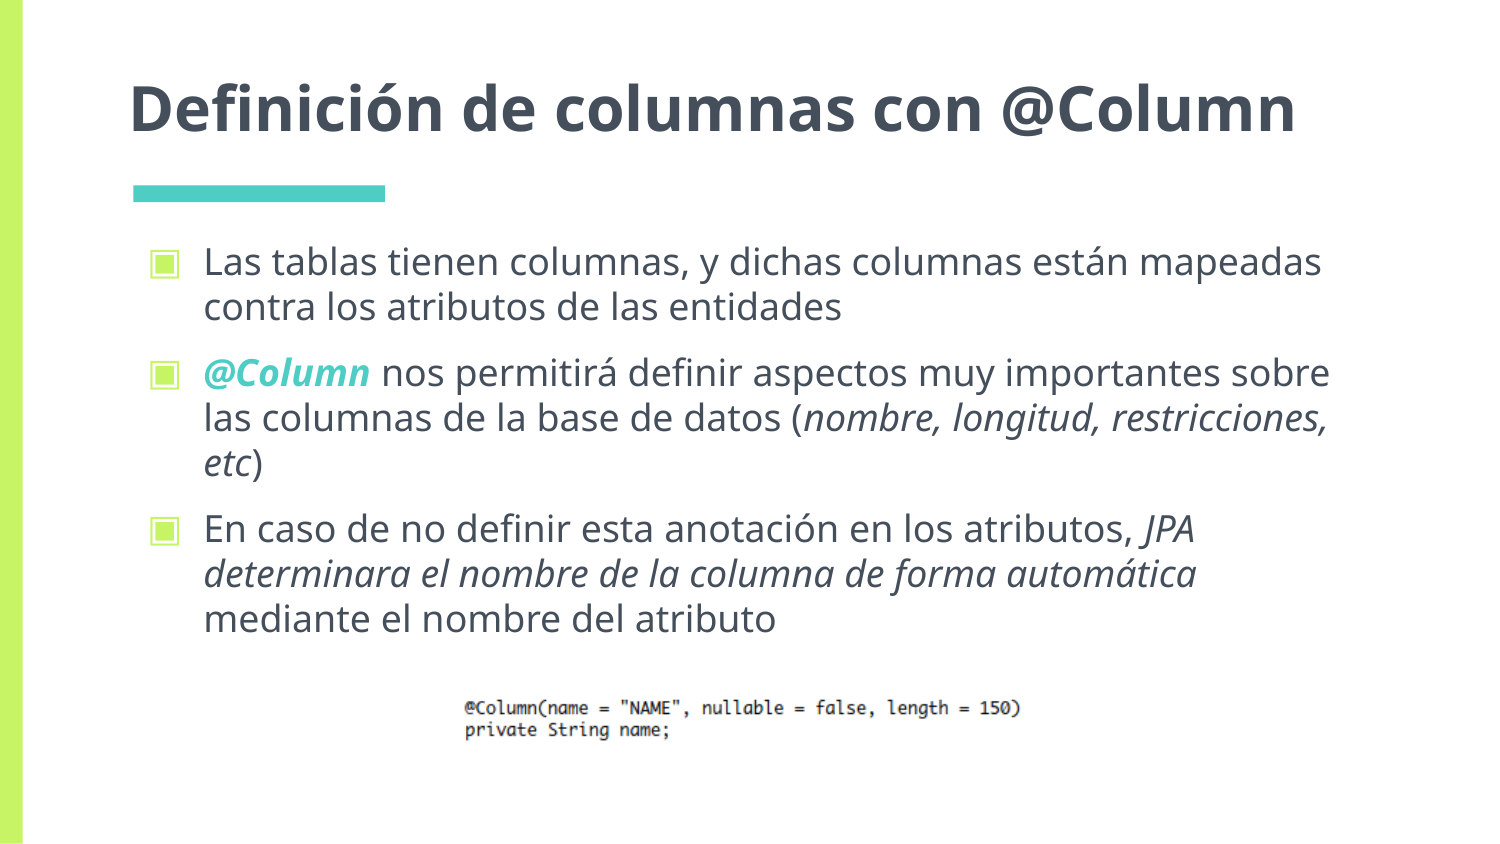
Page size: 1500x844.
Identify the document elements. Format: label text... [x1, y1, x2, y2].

title Definición de columnas con @Column [113, 0, 1423, 159]
list Las tablas tienen columnas, y dichas columnas están mapeadas contra los atributos de las entidades @Column nos permitirá definir aspectos muy importantes sobre las columnas de la base de datos (nombre, longitud, restricciones, etc) En caso de no definir esta anotación en los atributos, JPA determinara el nombre de la columna de forma automática mediante el nombre del atributo [113, 222, 1387, 766]
picture [444, 684, 1056, 759]
